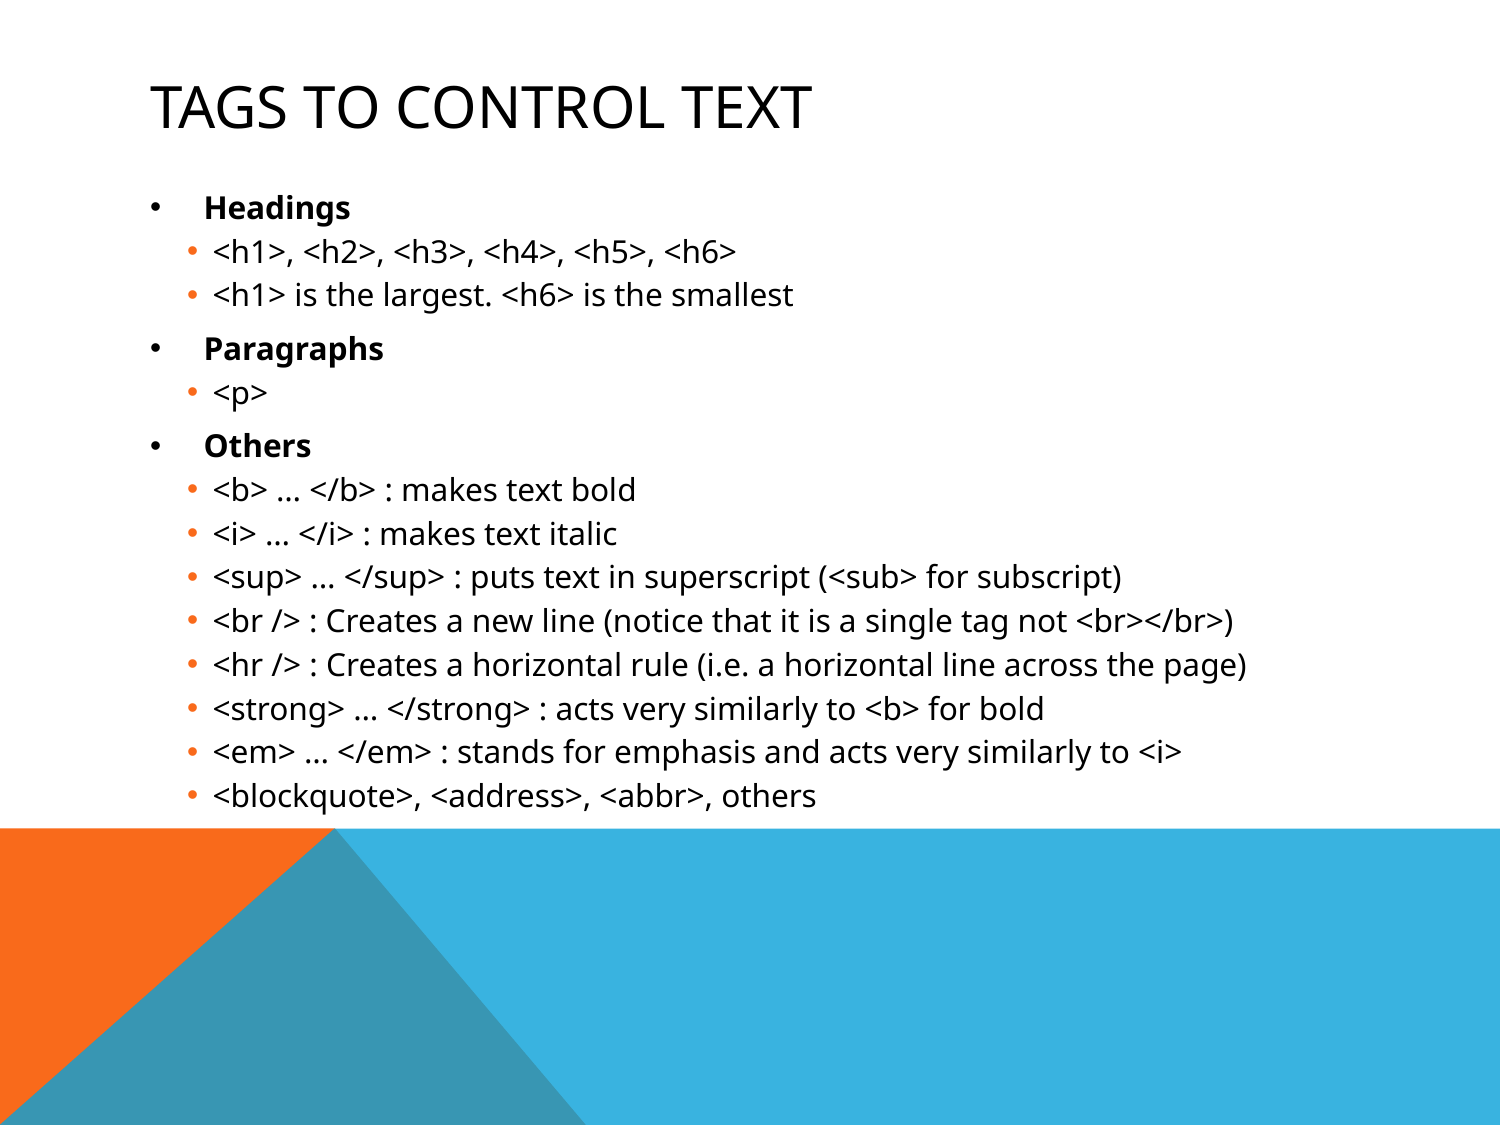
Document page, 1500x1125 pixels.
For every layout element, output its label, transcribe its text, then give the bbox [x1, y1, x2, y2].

title Tags to control text [135, 60, 1369, 150]
list Headings <h1>, <h2>, <h3>, <h4>, <h5>, <h6> <h1> is the largest. <h6> is the smallest Paragraphs <p> Others <b> … </b> : makes text bold <i> … </i> : makes text italic <sup> … </sup> : puts text in superscript (<sub> for subscript) <br /> : Creates a new line (notice that it is a single tag not <br></br>) <hr /> : Creates a horizontal rule (i.e. a horizontal line across the page) <strong> … </strong> : acts very similarly to <b> for bold <em> … </em> : stands for emphasis and acts very similarly to <i> <blockquote>, <address>, <abbr>, others [135, 180, 1369, 826]
